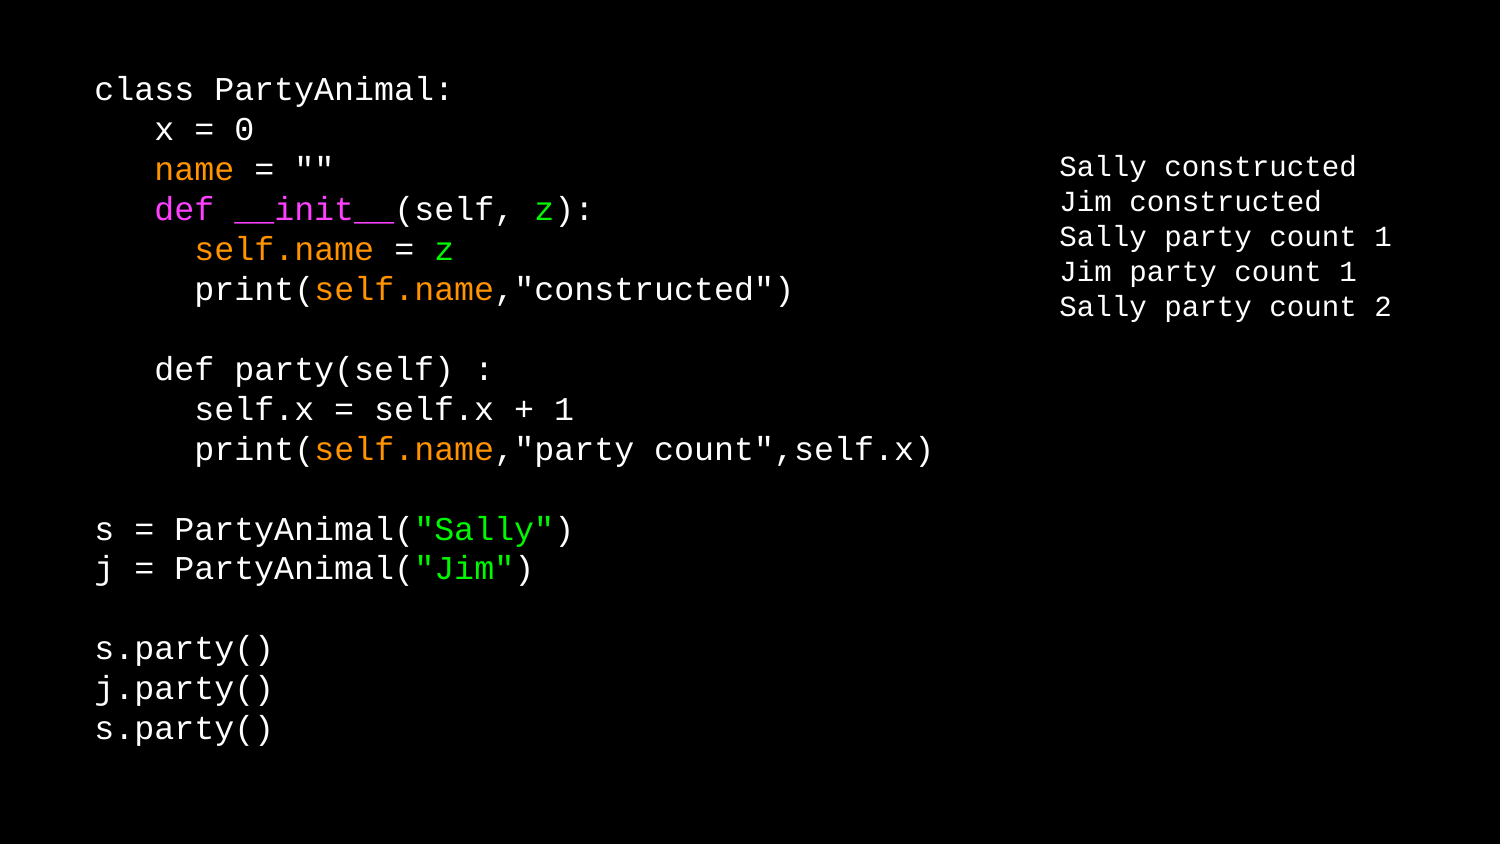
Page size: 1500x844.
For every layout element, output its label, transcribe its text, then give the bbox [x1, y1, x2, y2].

text_box Sally constructed Jim constructed Sally party count 1 Jim party count 1 Sally party count 2 [1044, 140, 1407, 330]
text_box class PartyAnimal: x = 0 name = "" def __init__(self, z): self.name = z print(self.name,"constructed") def party(self) : self.x = self.x + 1 print(self.name,"party count",self.x) s = PartyAnimal("Sally") j = PartyAnimal("Jim") s.party() j.party() s.party() [90, 28, 1016, 786]
